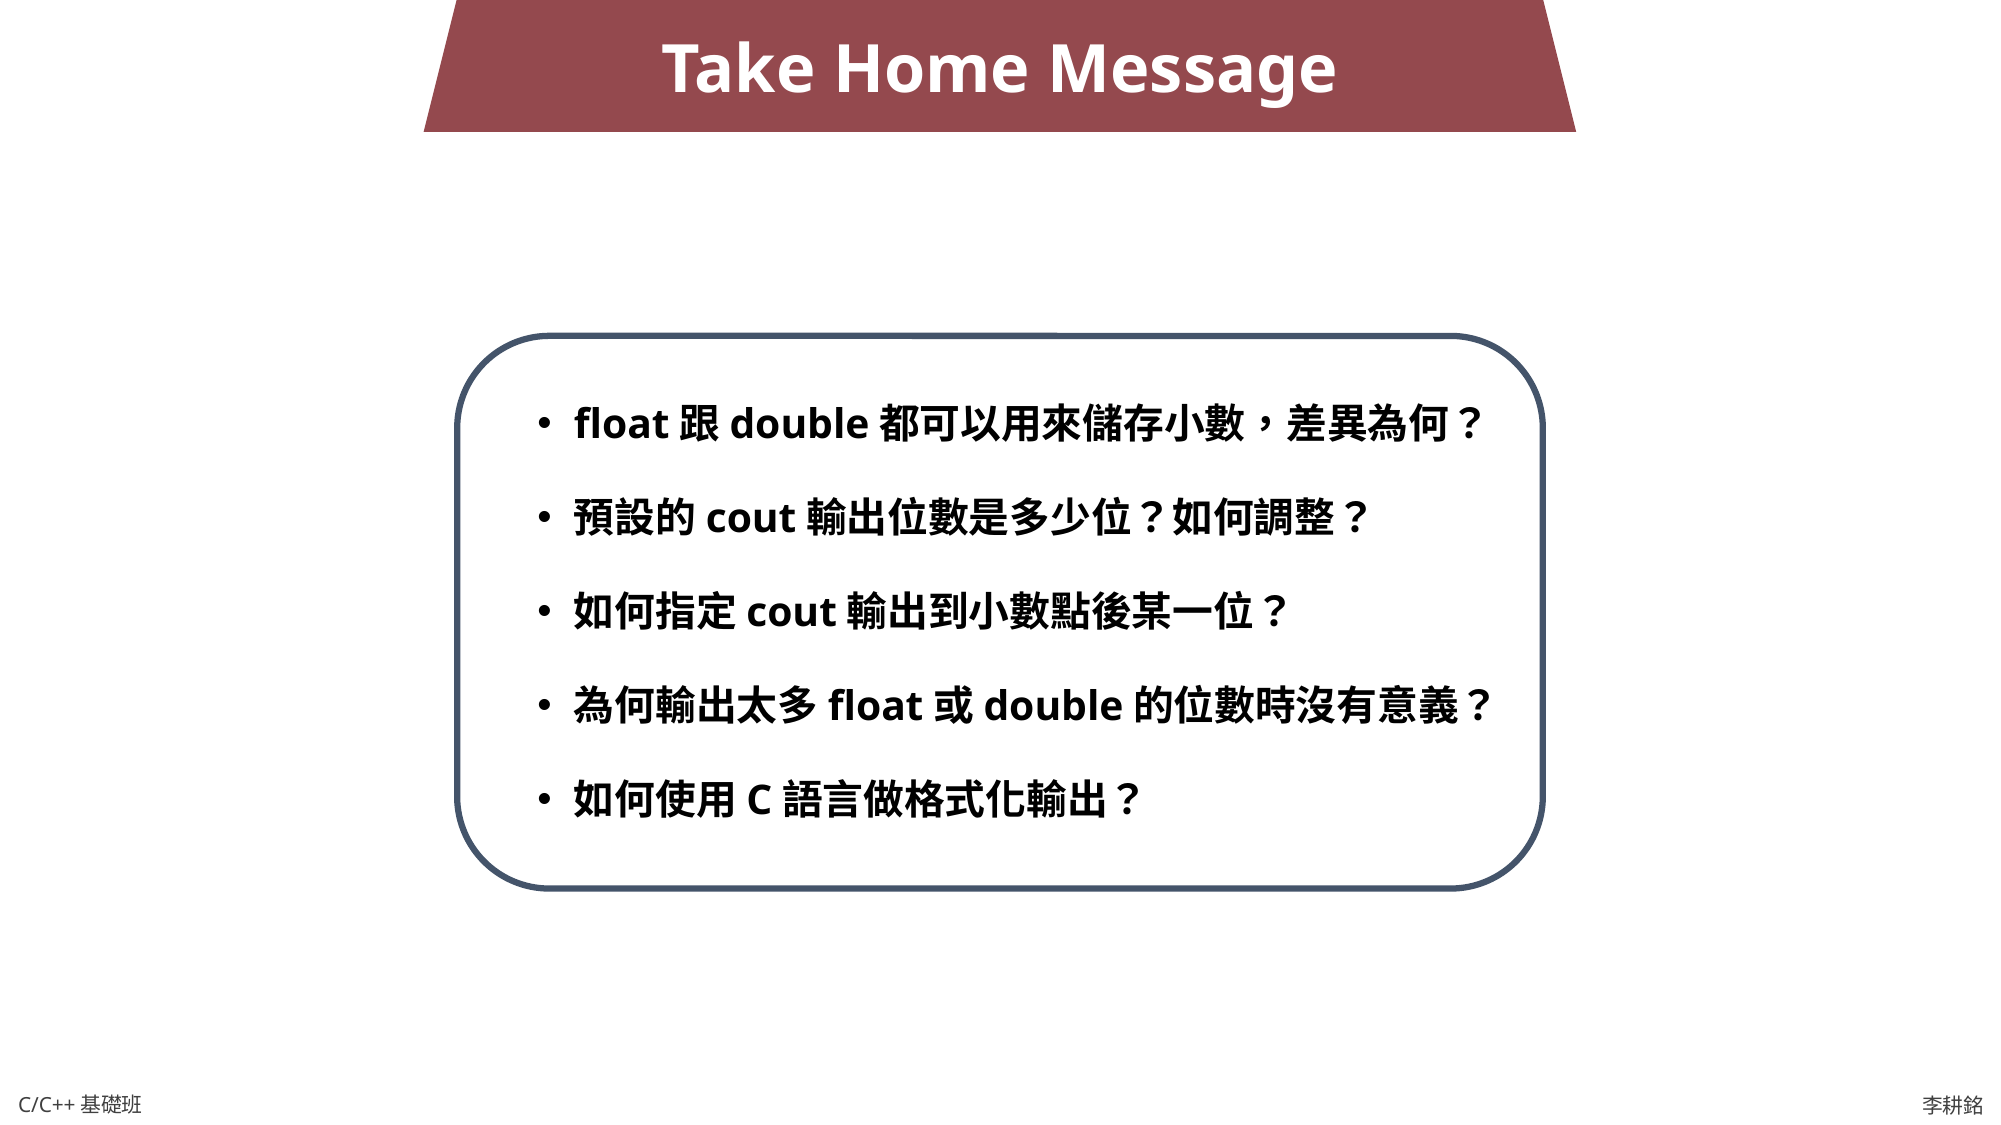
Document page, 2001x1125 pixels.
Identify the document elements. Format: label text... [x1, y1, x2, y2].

text_box C/C++基礎班 [3, 1084, 158, 1125]
text_box [422, 0, 1578, 133]
text_box Take Home Message [646, 17, 1354, 113]
text_box 李耕銘 [1907, 1084, 2000, 1125]
text_box [456, 334, 1544, 890]
